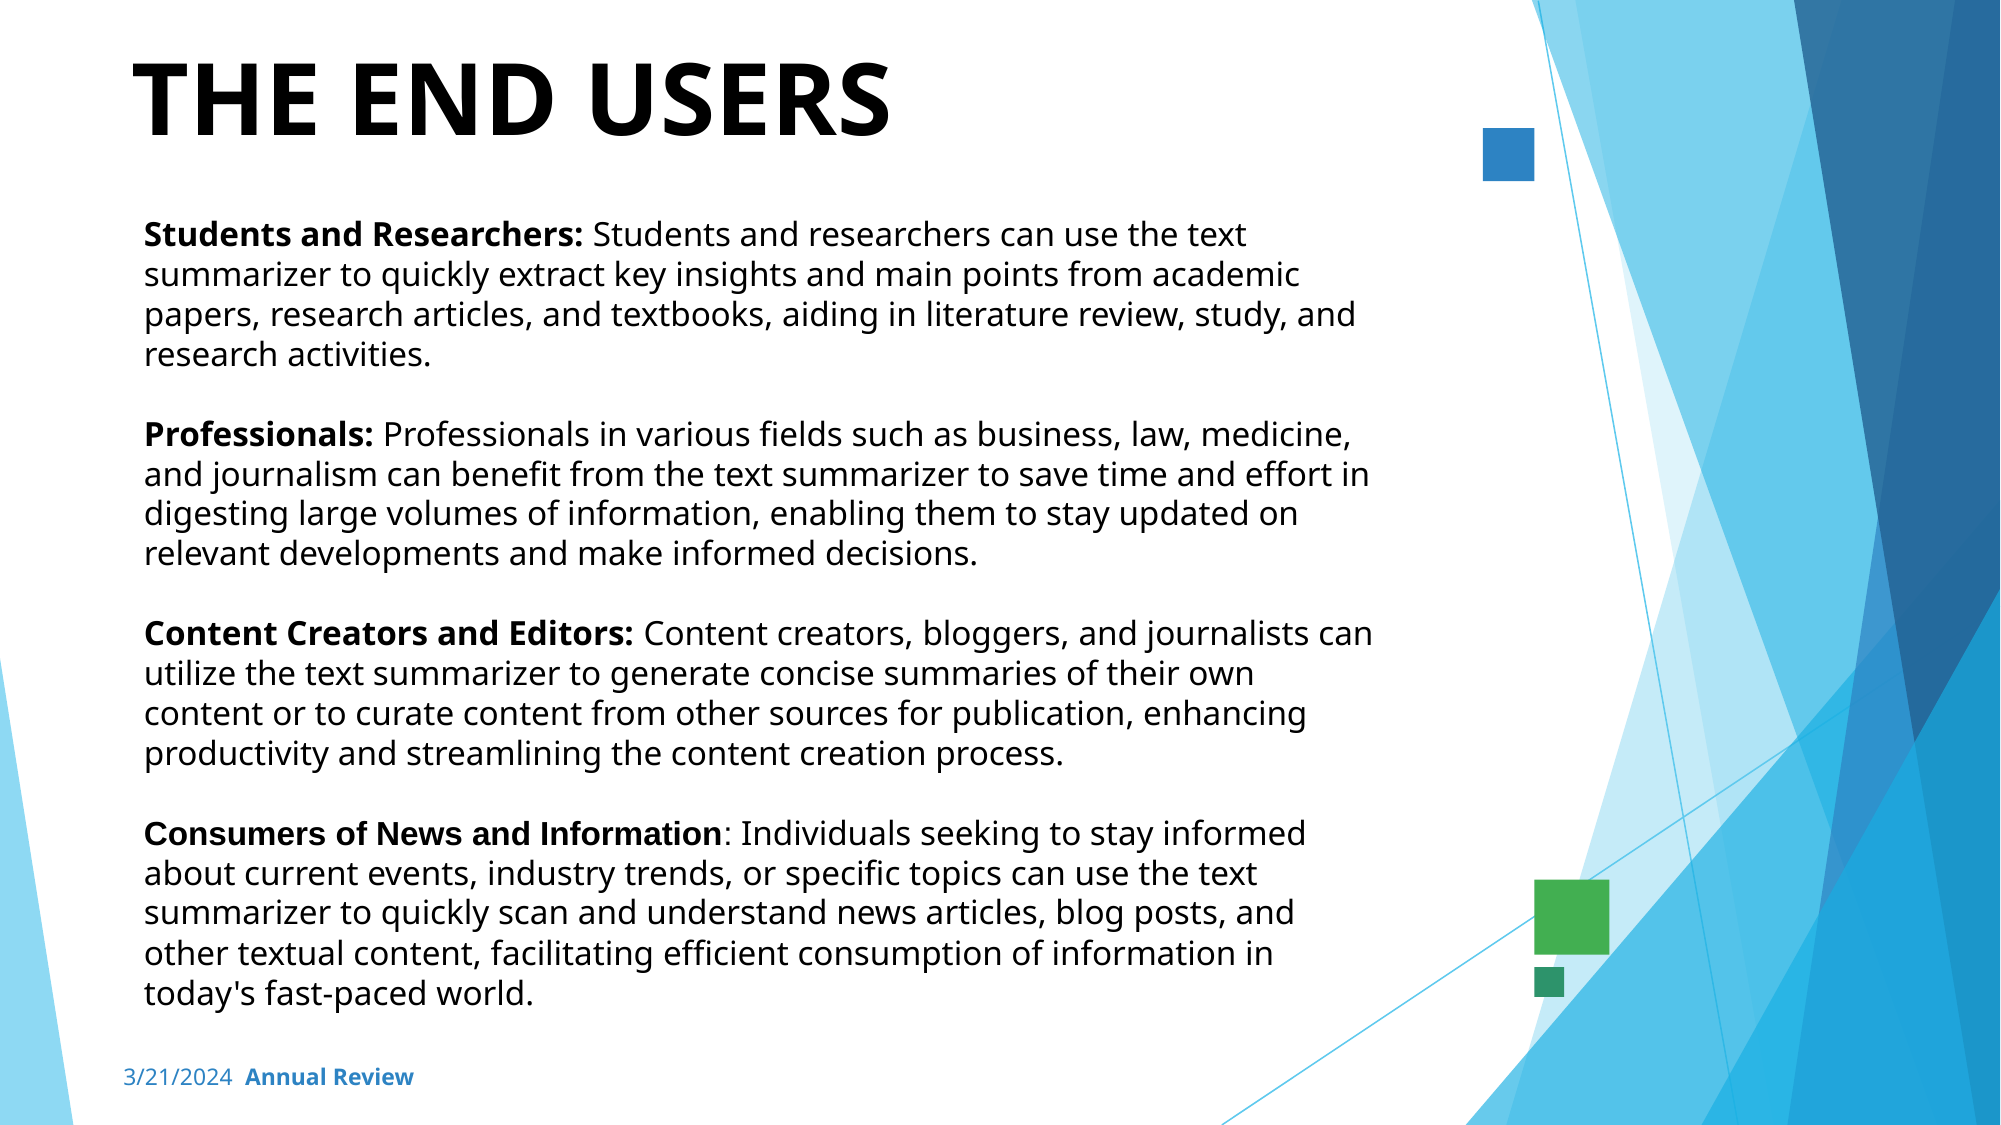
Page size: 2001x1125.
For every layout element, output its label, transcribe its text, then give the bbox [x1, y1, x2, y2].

text_box [1534, 967, 1565, 997]
picture [118, 1012, 477, 1093]
title THE END USERS [129, 32, 1373, 205]
text_box Students and Researchers: Students and researchers can use the text summarizer to quickly extract key insights and main points from academic papers, research articles, and textbooks, aiding in literature review, study, and research activities. Professionals: Professionals in various fields such as business, law, medicine, and journalism can benefit from the text summarizer to save time and effort in digesting large volumes of information, enabling them to stay updated on relevant developments and make informed decisions. Content Creators and Editors: Content creators, bloggers, and journalists can utilize the text summarizer to generate concise summaries of their own content or to curate content from other sources for publication, enhancing productivity and streamlining the content creation process. Consumers of News and Information: Individuals seeking to stay informed about current events, industry trends, or specific topics can use the text summarizer to quickly scan and understand news articles, blog posts, and other textual content, facilitating efficient consumption of information in today's fast-paced world. [129, 205, 1398, 1019]
text_box [1534, 879, 1610, 955]
text_box [1482, 128, 1535, 182]
